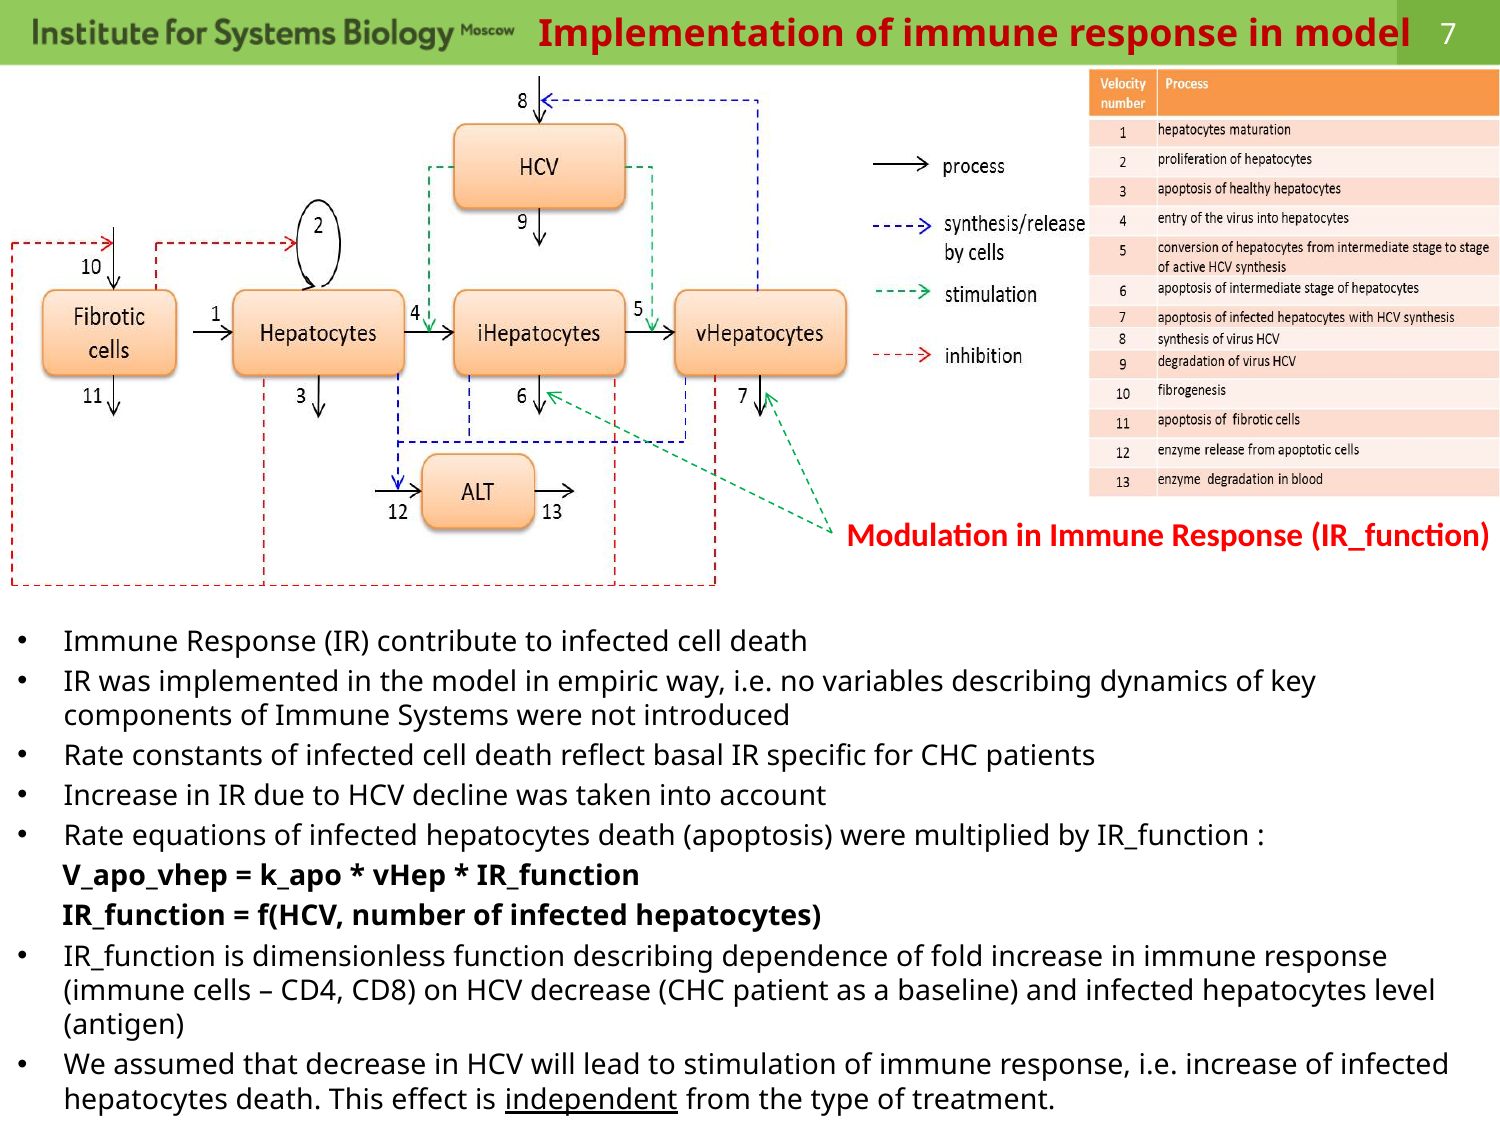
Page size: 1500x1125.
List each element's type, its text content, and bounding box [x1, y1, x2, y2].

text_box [11, 76, 1500, 586]
text_box Implementation of immune response in model [523, 0, 1442, 69]
list Immune Response (IR) contribute to infected cell death IR was implemented in the model in empiric way, i.e. no variables describing dynamics of key components of Immune Systems were not introduced Rate constants of infected cell death reflect basal IR specific for CHC patients Increase in IR due to HCV decline was taken into account Rate equations of infected hepatocytes death (apoptosis) were multiplied by IR_function : V_apo_vhep = k_apo * vHep * IR_function IR_function = f(HCV, number of infected hepatocytes) IR_function is dimensionless function describing dependence of fold increase in immune response (immune cells – CD4, CD8) on HCV decrease (CHC patient as a baseline) and infected hepatocytes level (antigen) We assumed that decrease in HCV will lead to stimulation of immune response, i.e. increase of infected hepatocytes death. This effect is independent from the type of treatment. [2, 614, 1500, 1125]
picture [0, 0, 523, 66]
picture [1087, 68, 1500, 503]
